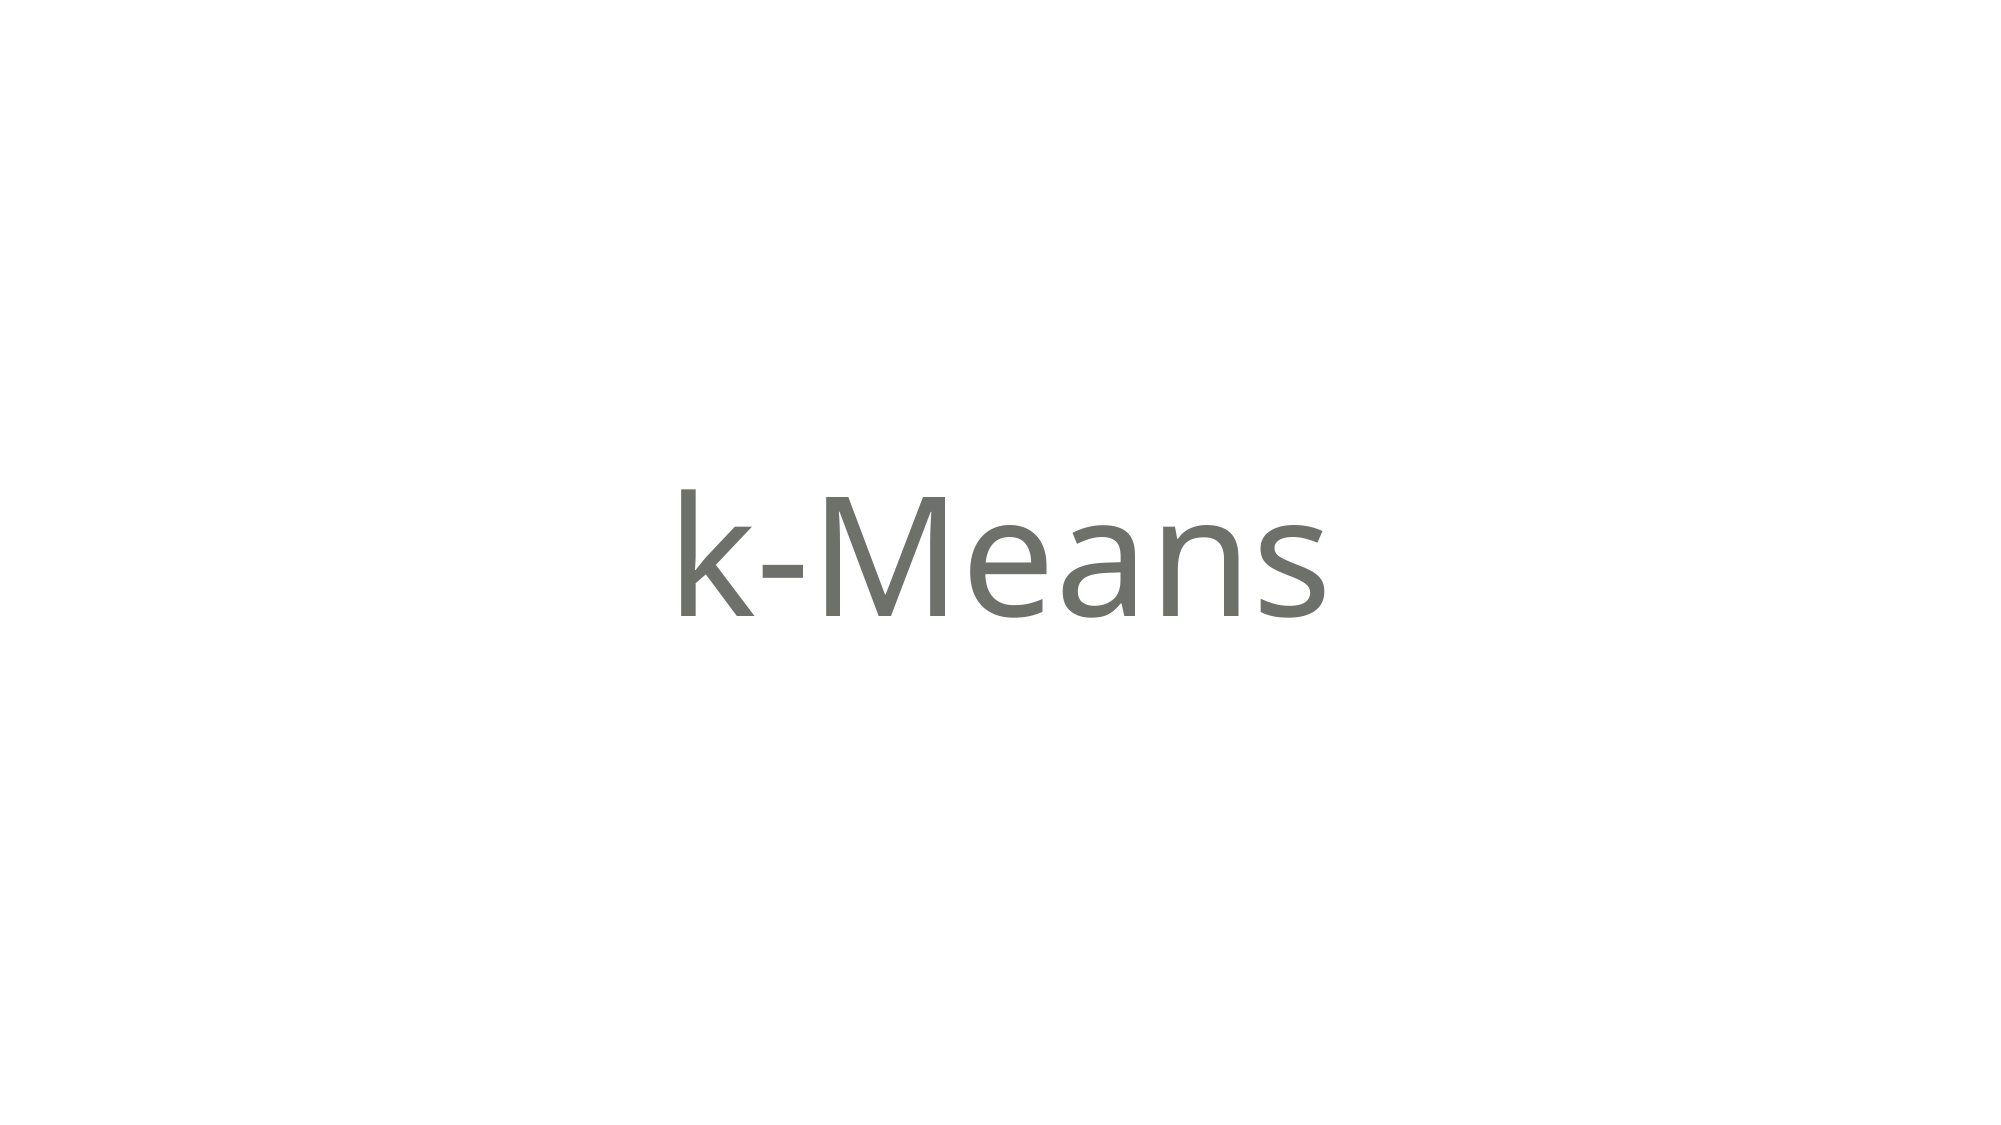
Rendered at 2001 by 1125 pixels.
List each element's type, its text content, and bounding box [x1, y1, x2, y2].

title k-Means [249, 206, 1750, 919]
